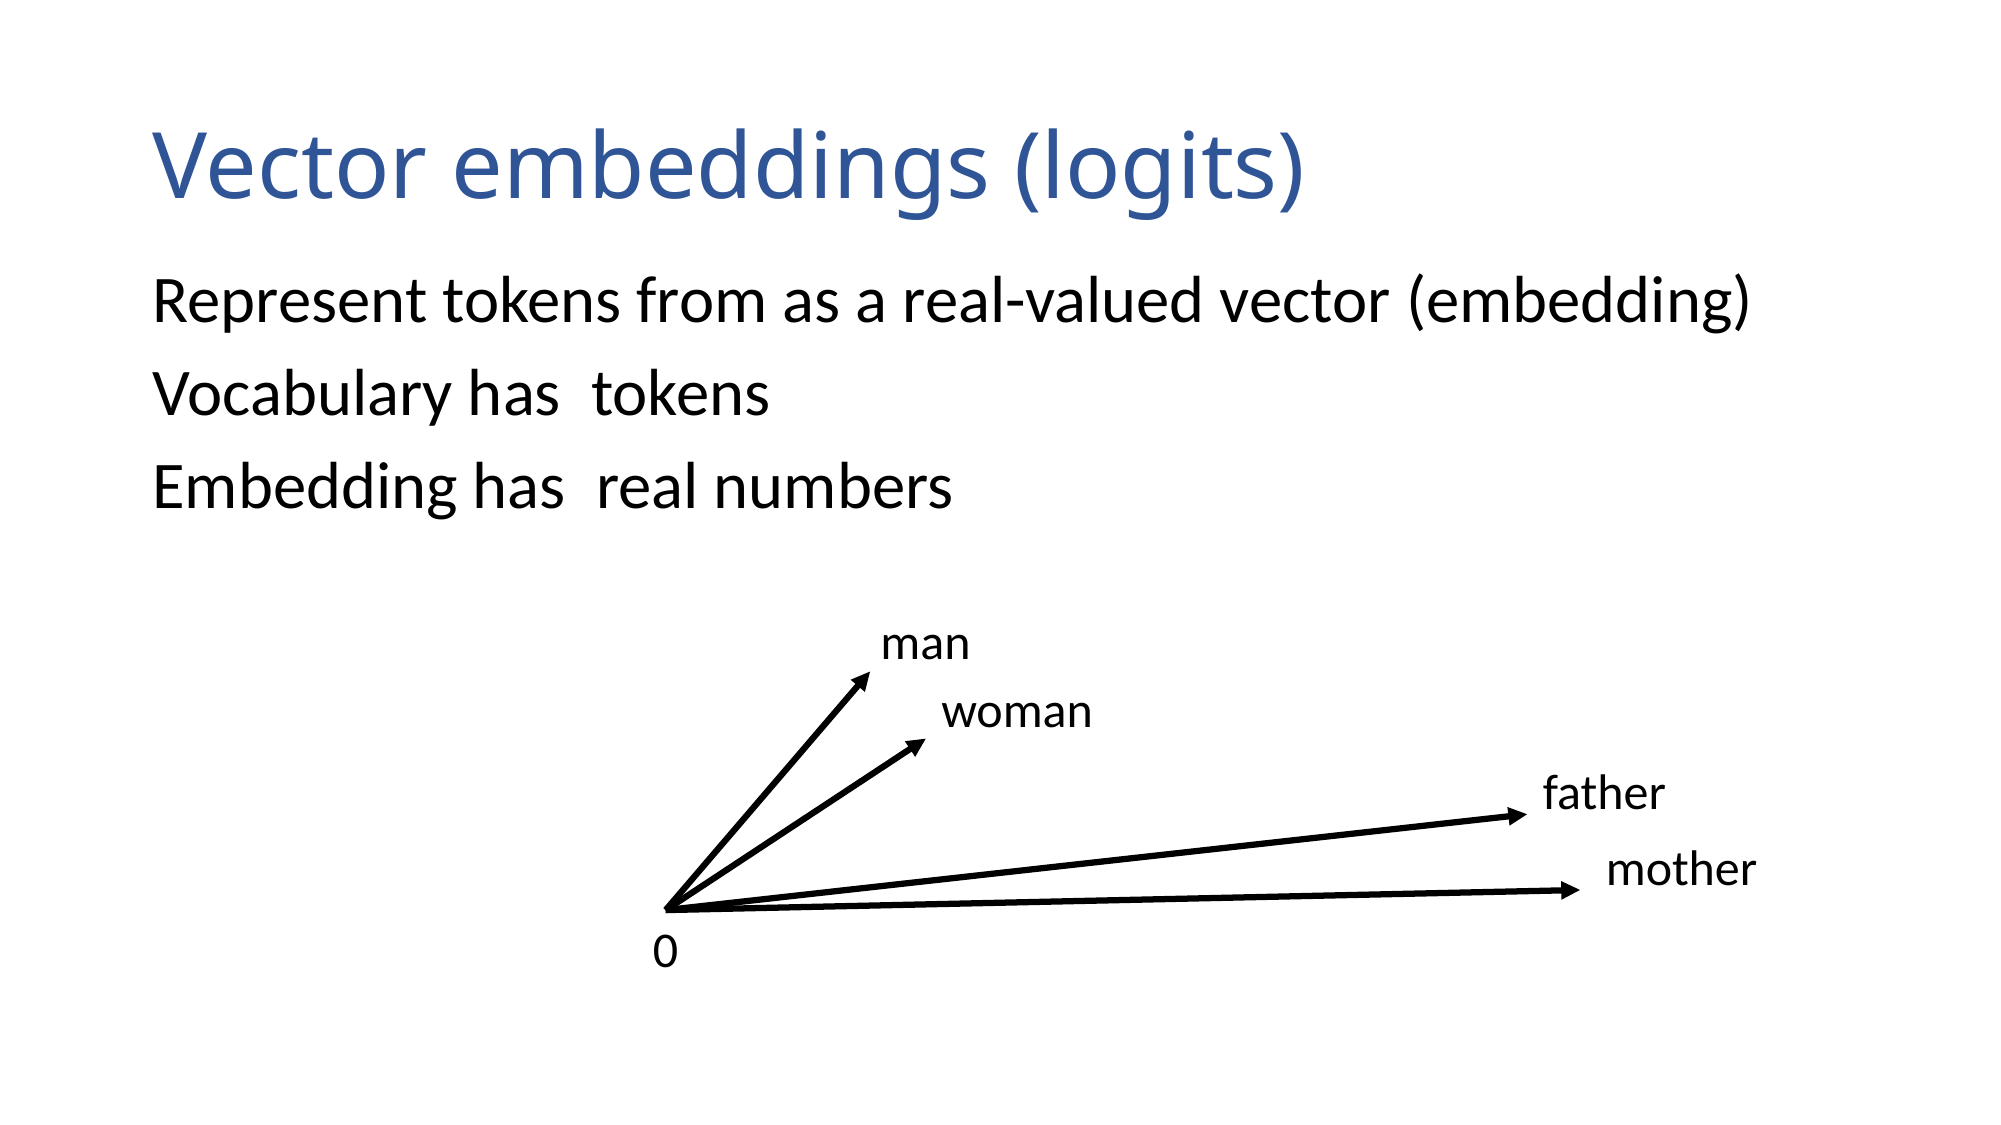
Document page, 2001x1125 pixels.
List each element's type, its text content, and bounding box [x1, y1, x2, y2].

text_box woman [926, 670, 1108, 746]
title Vector embeddings (logits) [137, 59, 1863, 278]
text_box mother [1591, 827, 1773, 903]
text_box man [865, 602, 986, 677]
text_box 0 [638, 910, 694, 985]
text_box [665, 738, 926, 814]
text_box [665, 814, 1528, 889]
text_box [665, 889, 1580, 911]
text_box father [1528, 752, 1682, 827]
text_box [665, 671, 870, 738]
